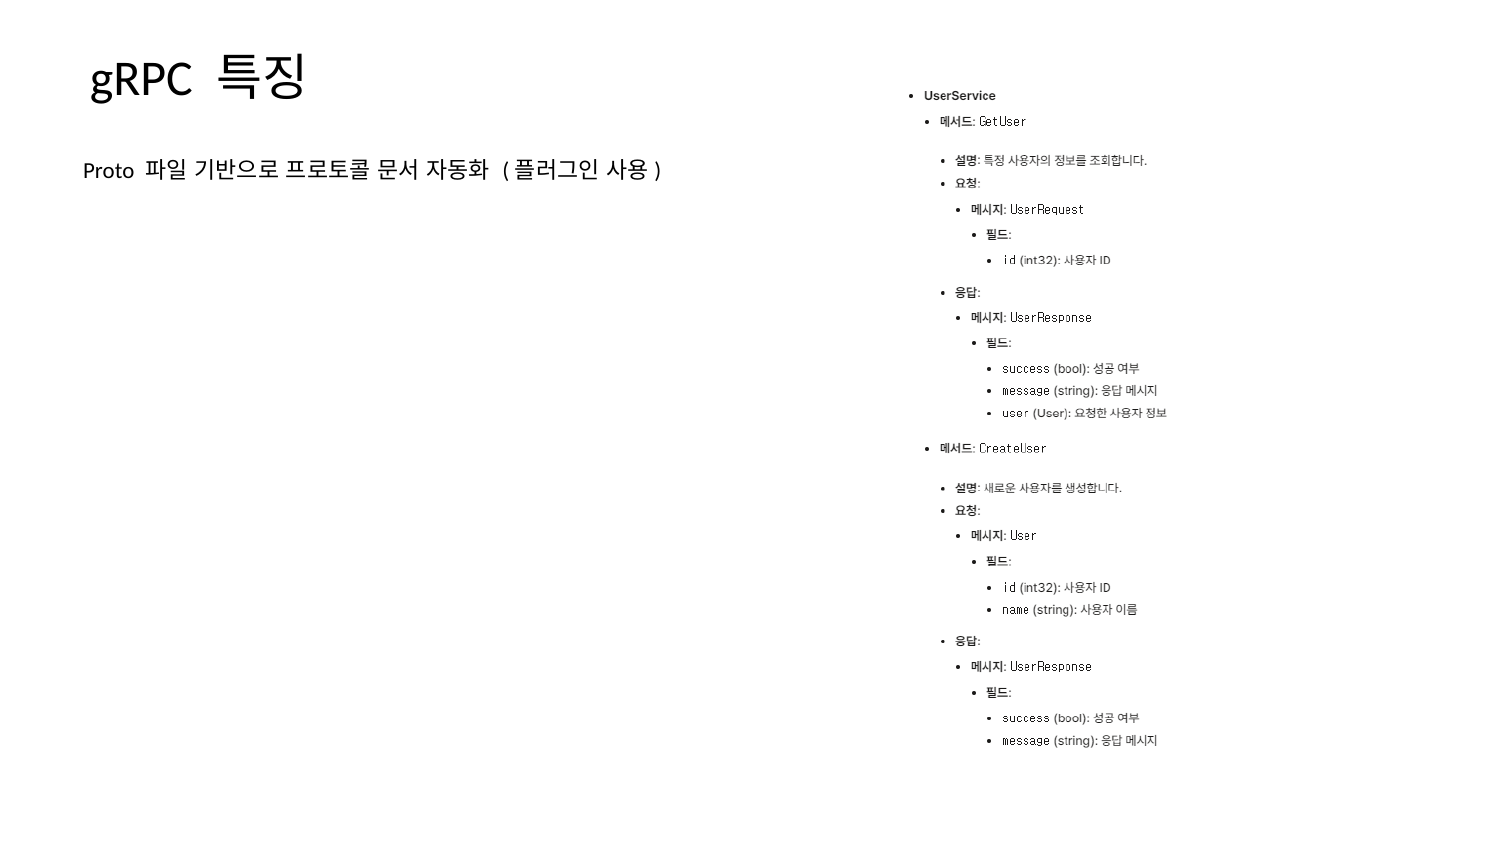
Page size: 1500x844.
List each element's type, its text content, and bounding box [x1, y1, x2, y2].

text_box Proto 파일 기반으로 프로토콜 문서 자동화 (플러그인 사용) [68, 148, 677, 191]
picture [904, 74, 1188, 755]
